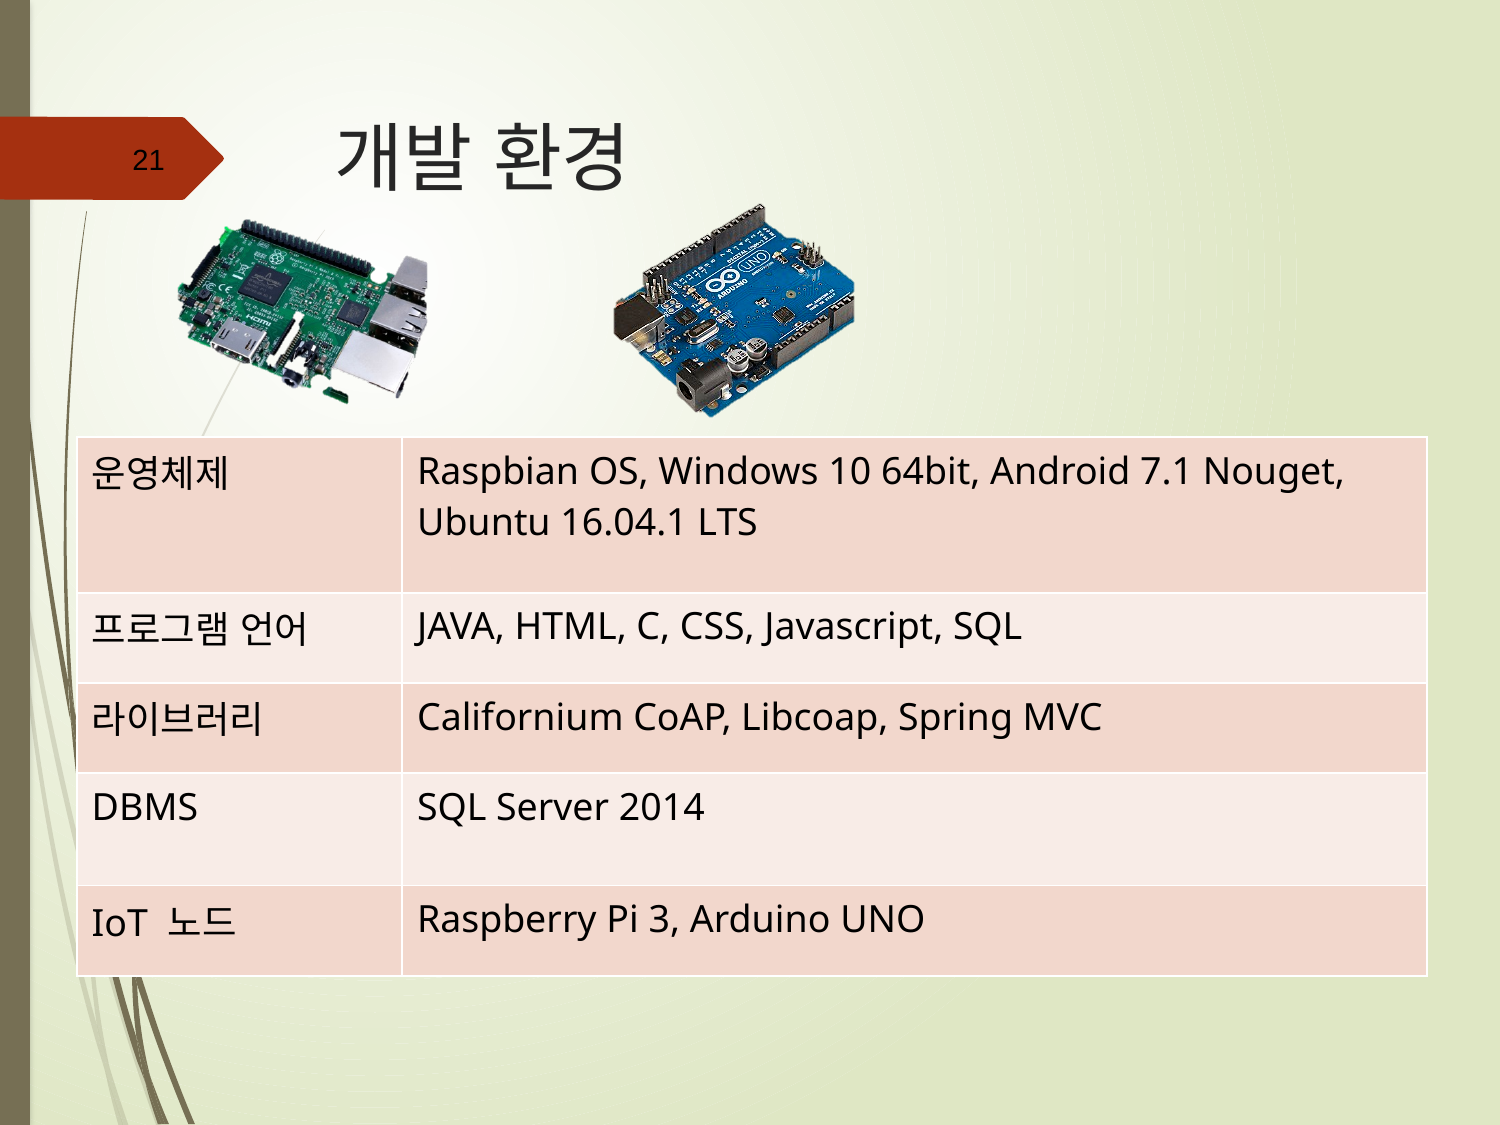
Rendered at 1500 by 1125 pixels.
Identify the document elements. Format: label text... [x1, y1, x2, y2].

table_cell SQL Server 2014 [403, 774, 1426, 885]
table_cell IoT 노드 [78, 886, 401, 975]
title 개발 환경 [319, 102, 1400, 313]
table_cell JAVA, HTML, C, CSS, Javascript, SQL [403, 594, 1426, 682]
slide_number 21 [83, 129, 180, 190]
table_cell 프로그램 언어 [78, 594, 401, 682]
table_cell Raspberry Pi 3, Arduino UNO [403, 886, 1426, 975]
picture [584, 172, 885, 457]
table_header 운영체제 [78, 438, 401, 592]
table_cell 라이브러리 [78, 684, 401, 772]
picture [147, 196, 460, 431]
table_cell DBMS [78, 774, 401, 885]
table_header Raspbian OS, Windows 10 64bit, Android 7.1 Nouget, Ubuntu 16.04.1 LTS [403, 438, 1426, 592]
table_cell Californium CoAP, Libcoap, Spring MVC [403, 684, 1426, 772]
